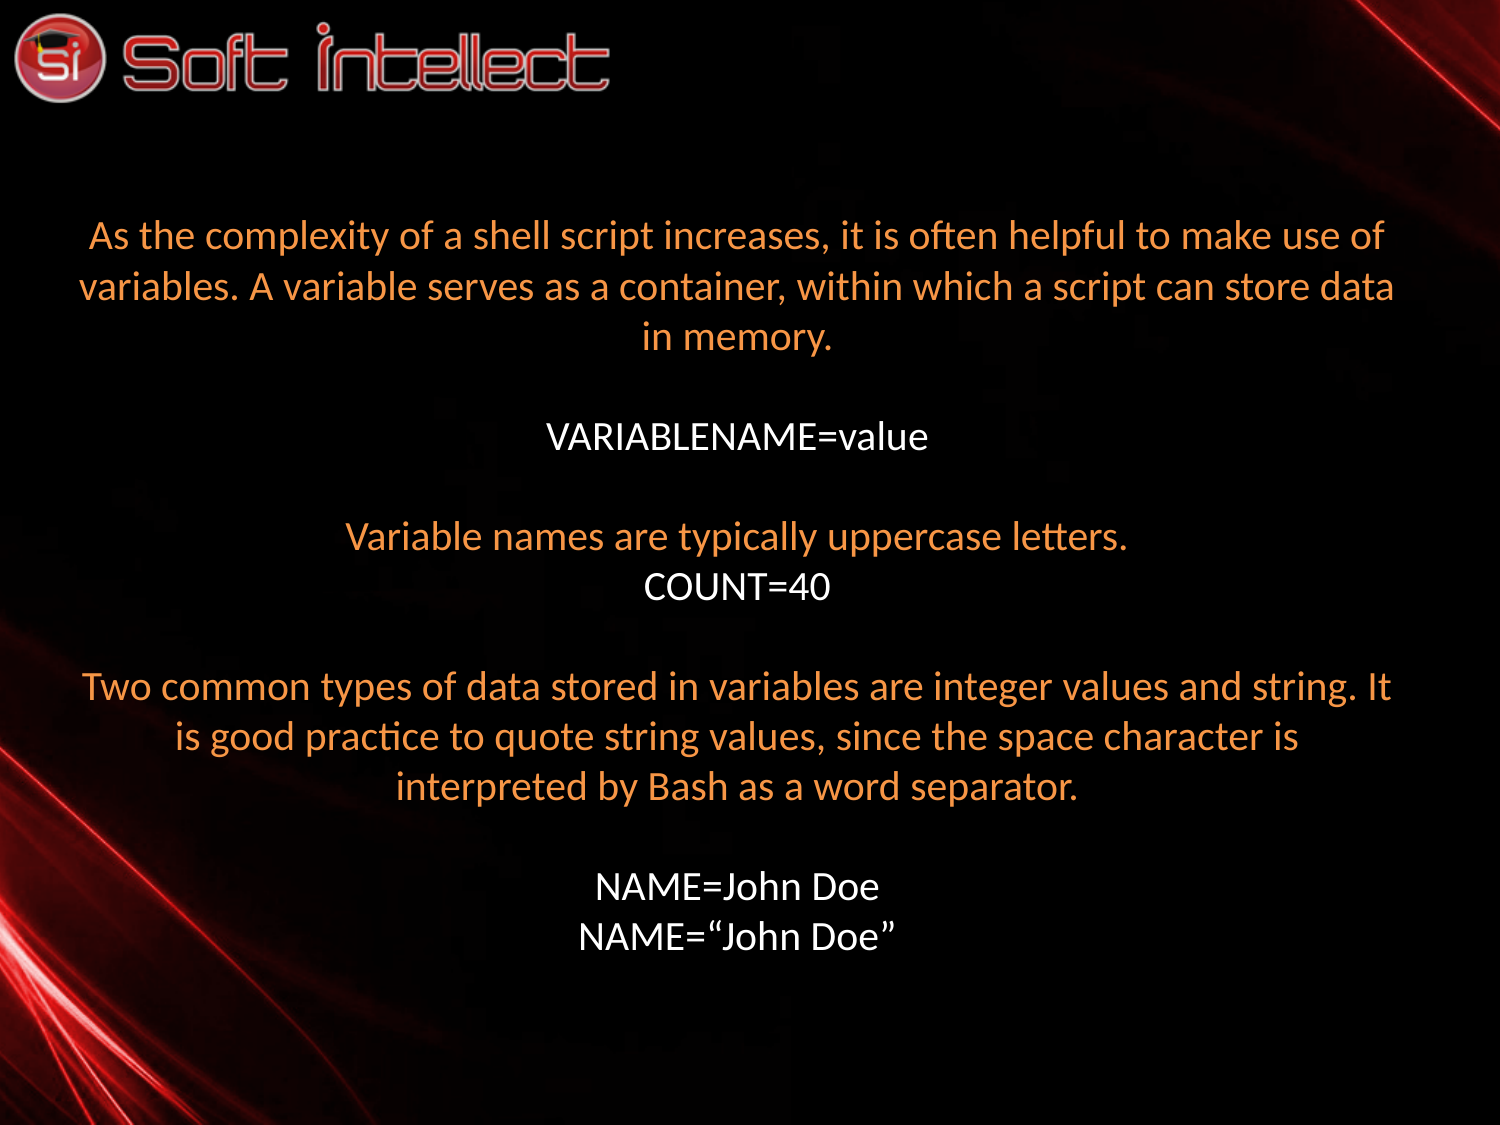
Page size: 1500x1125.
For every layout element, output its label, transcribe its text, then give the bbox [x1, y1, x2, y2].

picture [0, 0, 1500, 1125]
title As the complexity of a shell script increases, it is often helpful to make use of variables. A variable serves as a container, within which a script can store data in memory. VARIABLENAME=value Variable names are typically uppercase letters. COUNT=40 Two common types of data stored in variables are integer values and string. It is good practice to quote string values, since the space character is interpreted by Bash as a word separator. NAME=John Doe NAME=“John Doe” [62, 50, 1413, 238]
